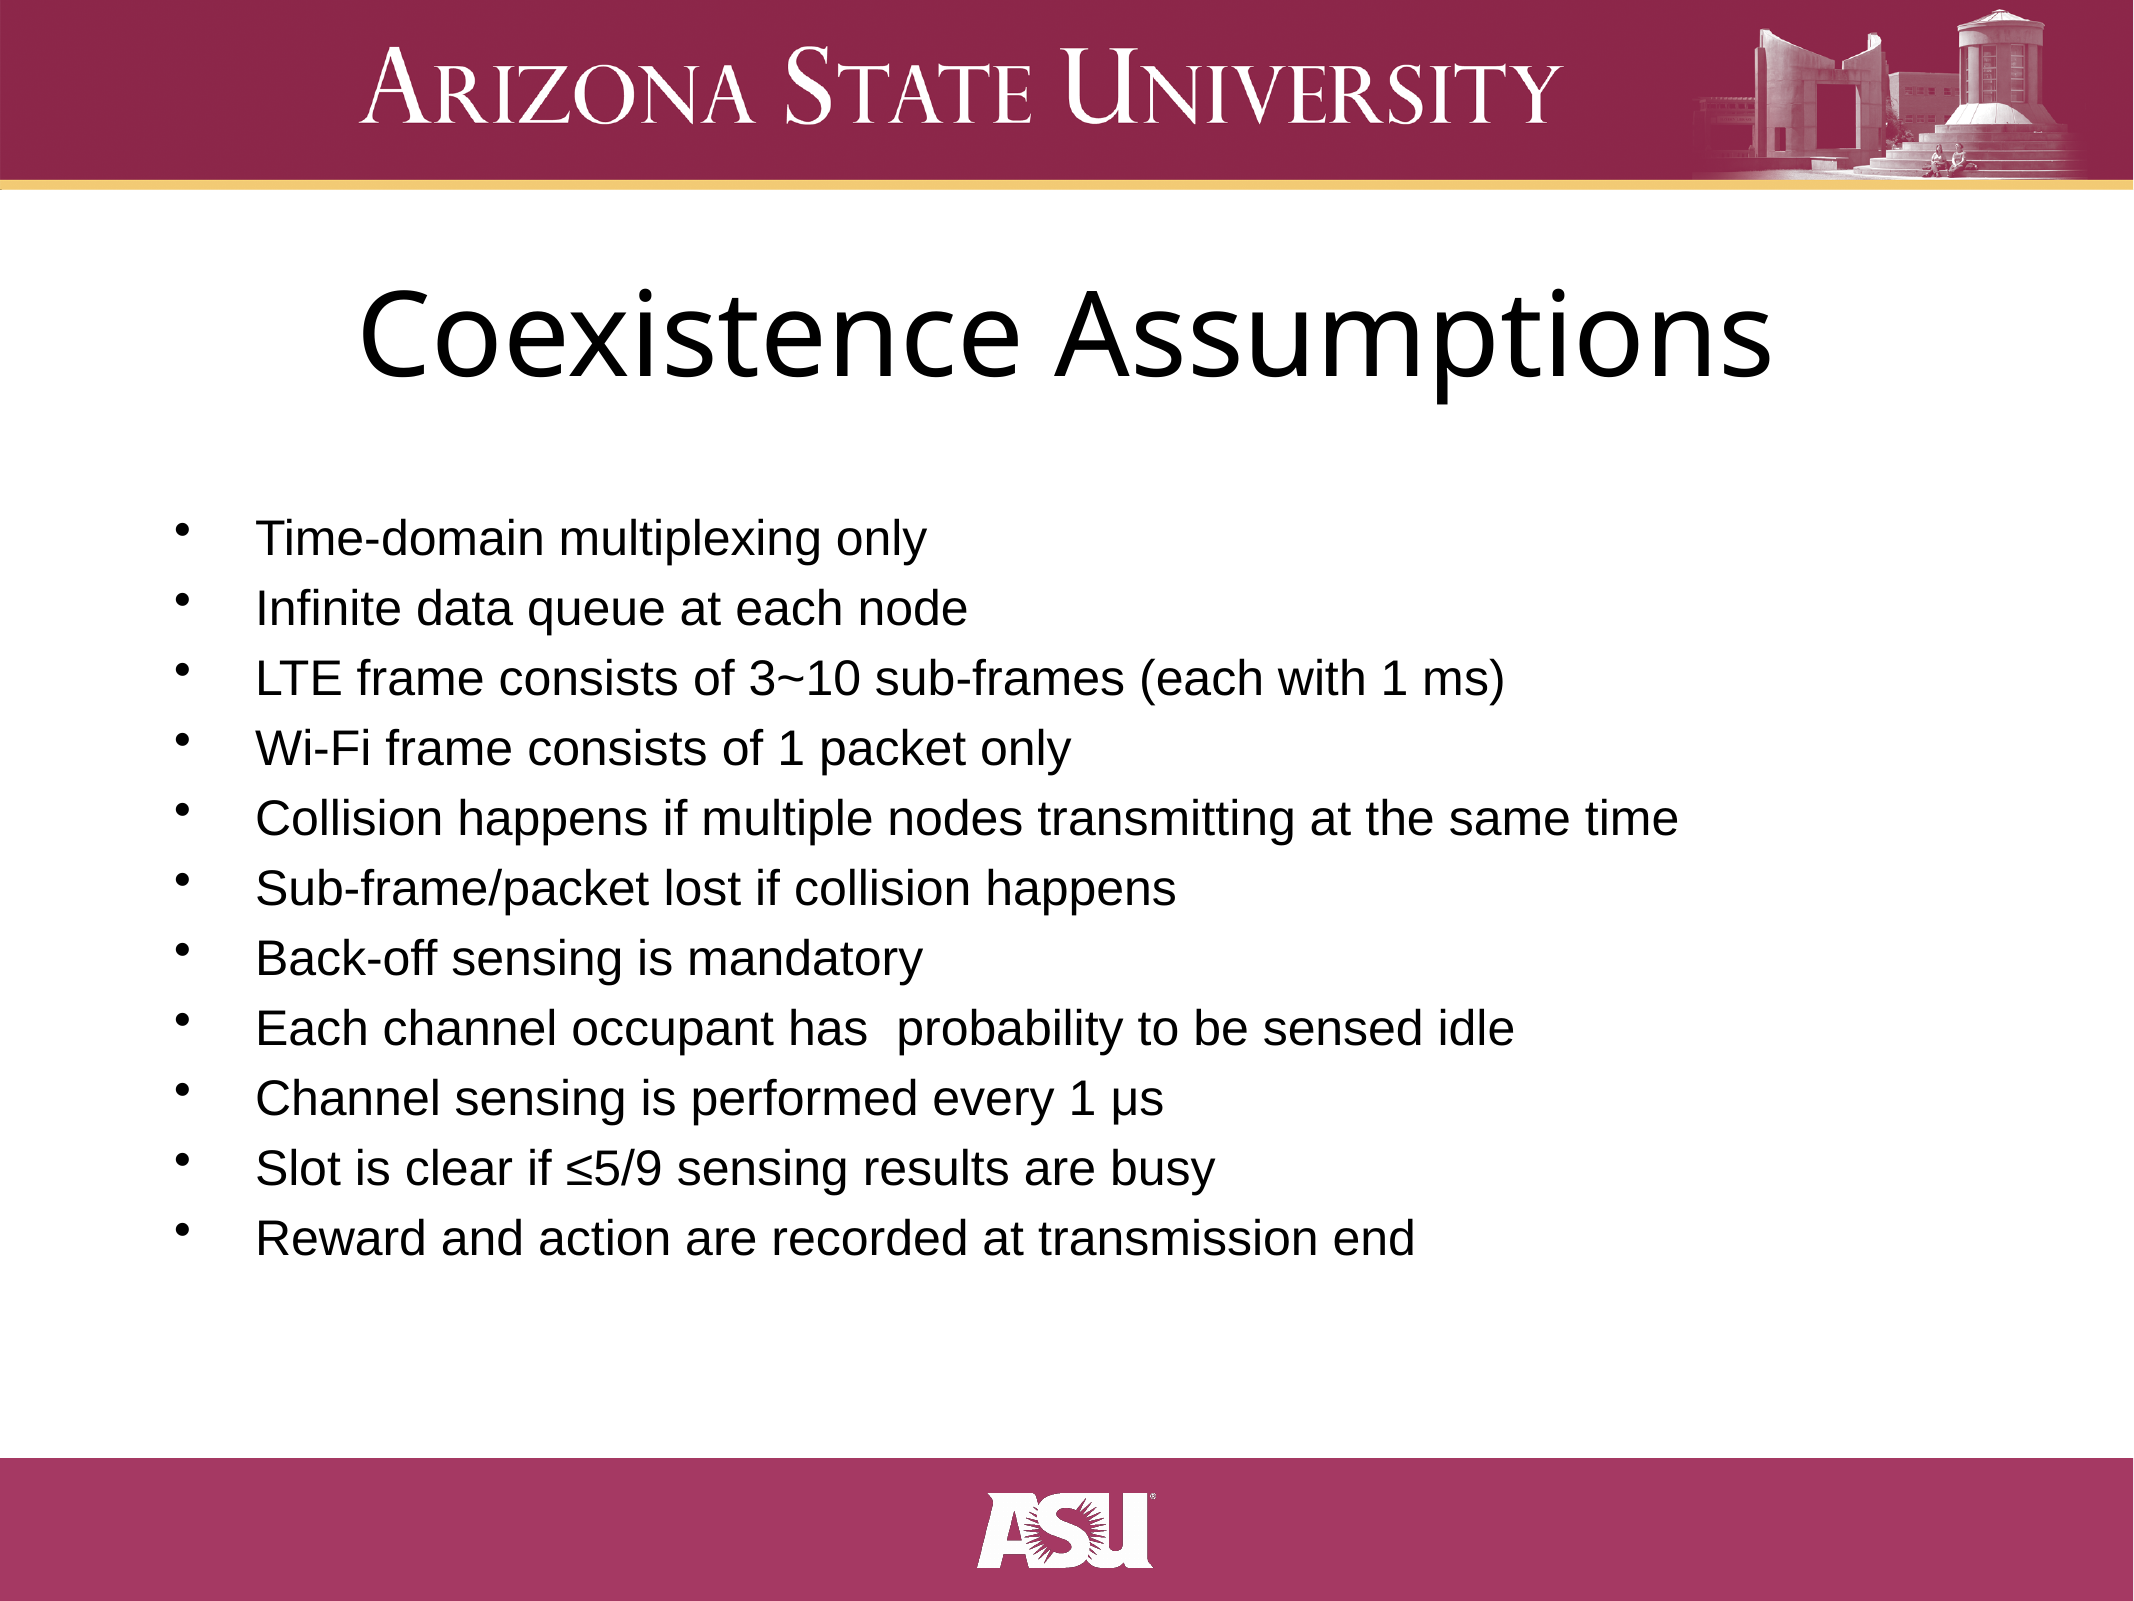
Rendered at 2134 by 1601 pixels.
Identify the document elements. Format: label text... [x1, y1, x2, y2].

picture [0, 0, 2134, 190]
title Coexistence Assumptions [159, 195, 1974, 463]
picture [0, 1458, 2134, 1601]
